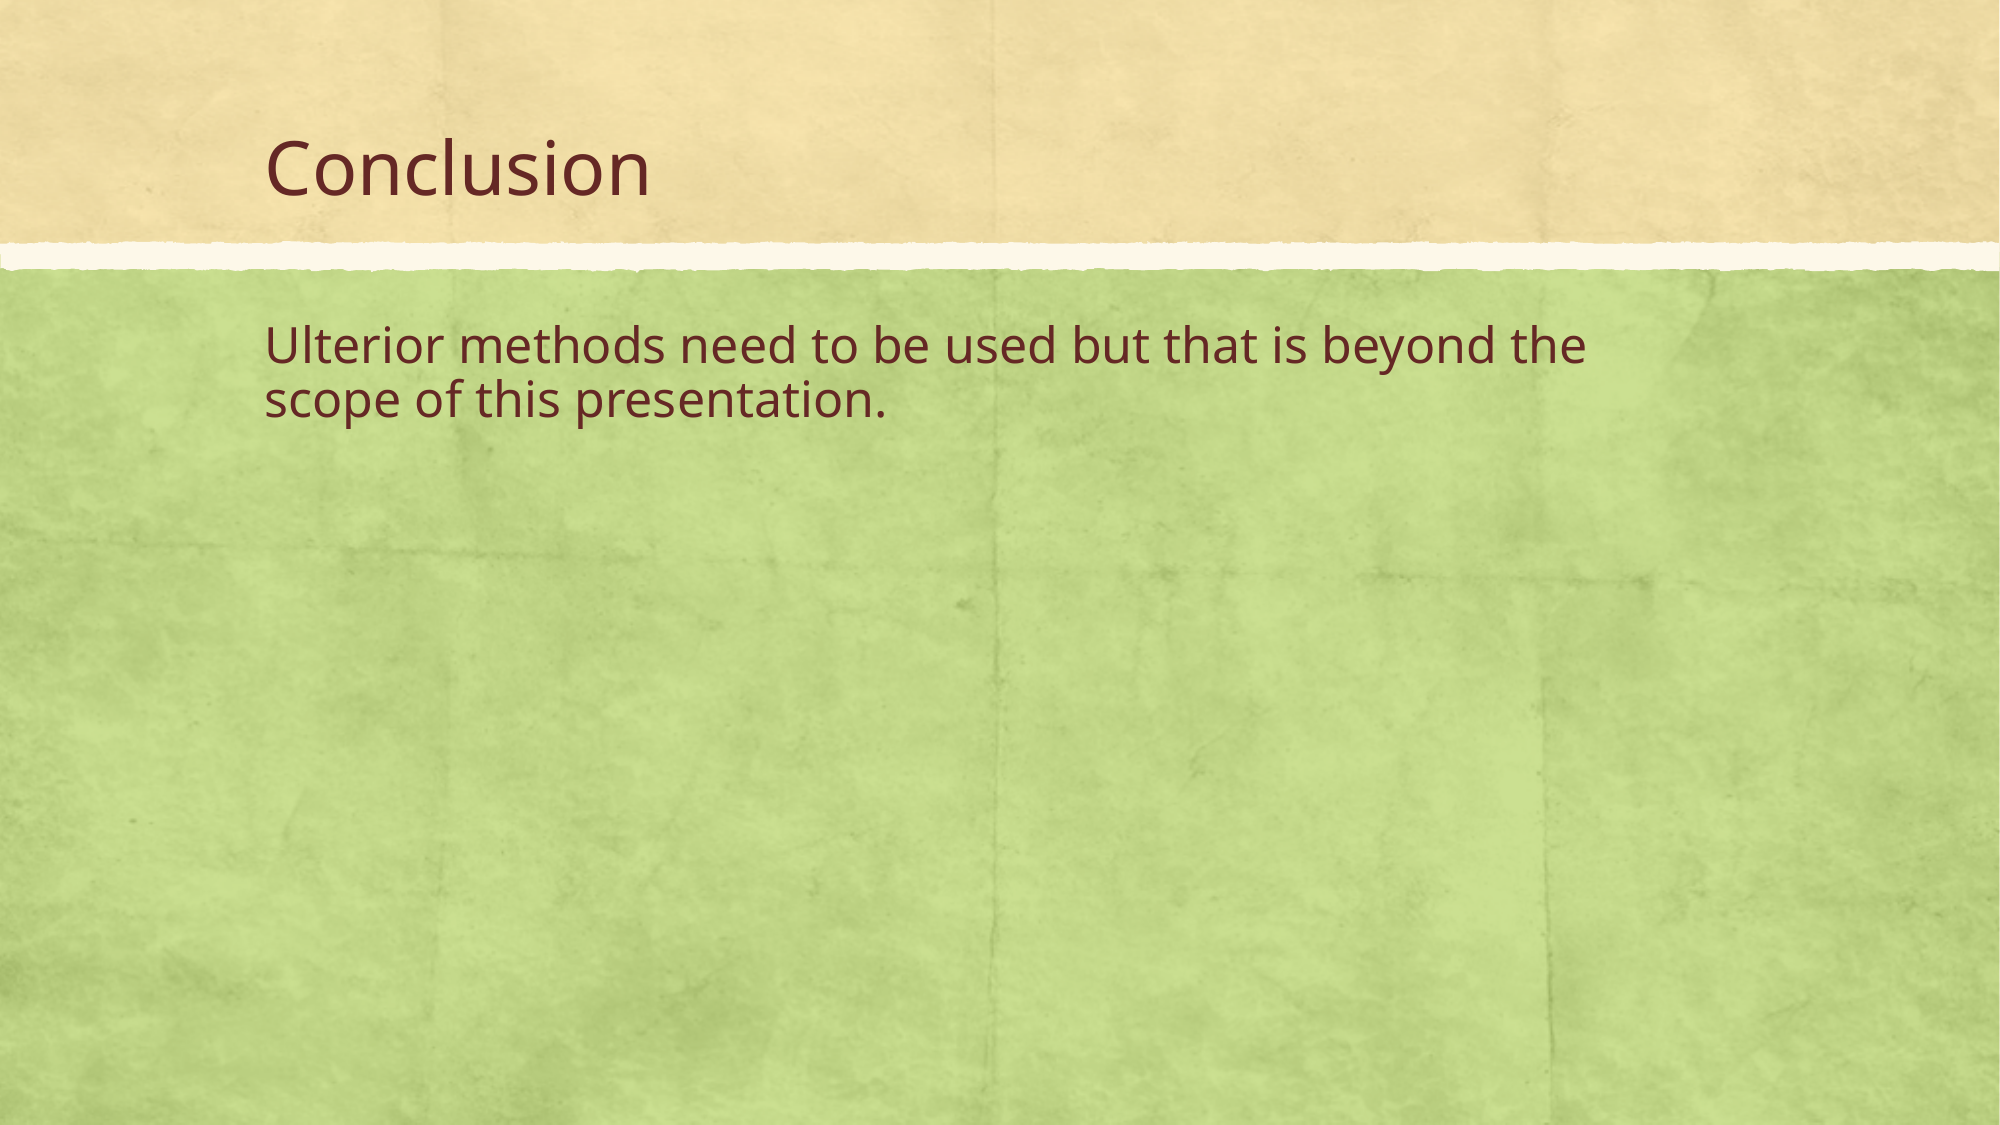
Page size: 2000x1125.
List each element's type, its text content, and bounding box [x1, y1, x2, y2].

list Ulterior methods need to be used but that is beyond the scope of this presentation. [249, 312, 1750, 1013]
title Conclusion [249, 31, 1750, 219]
